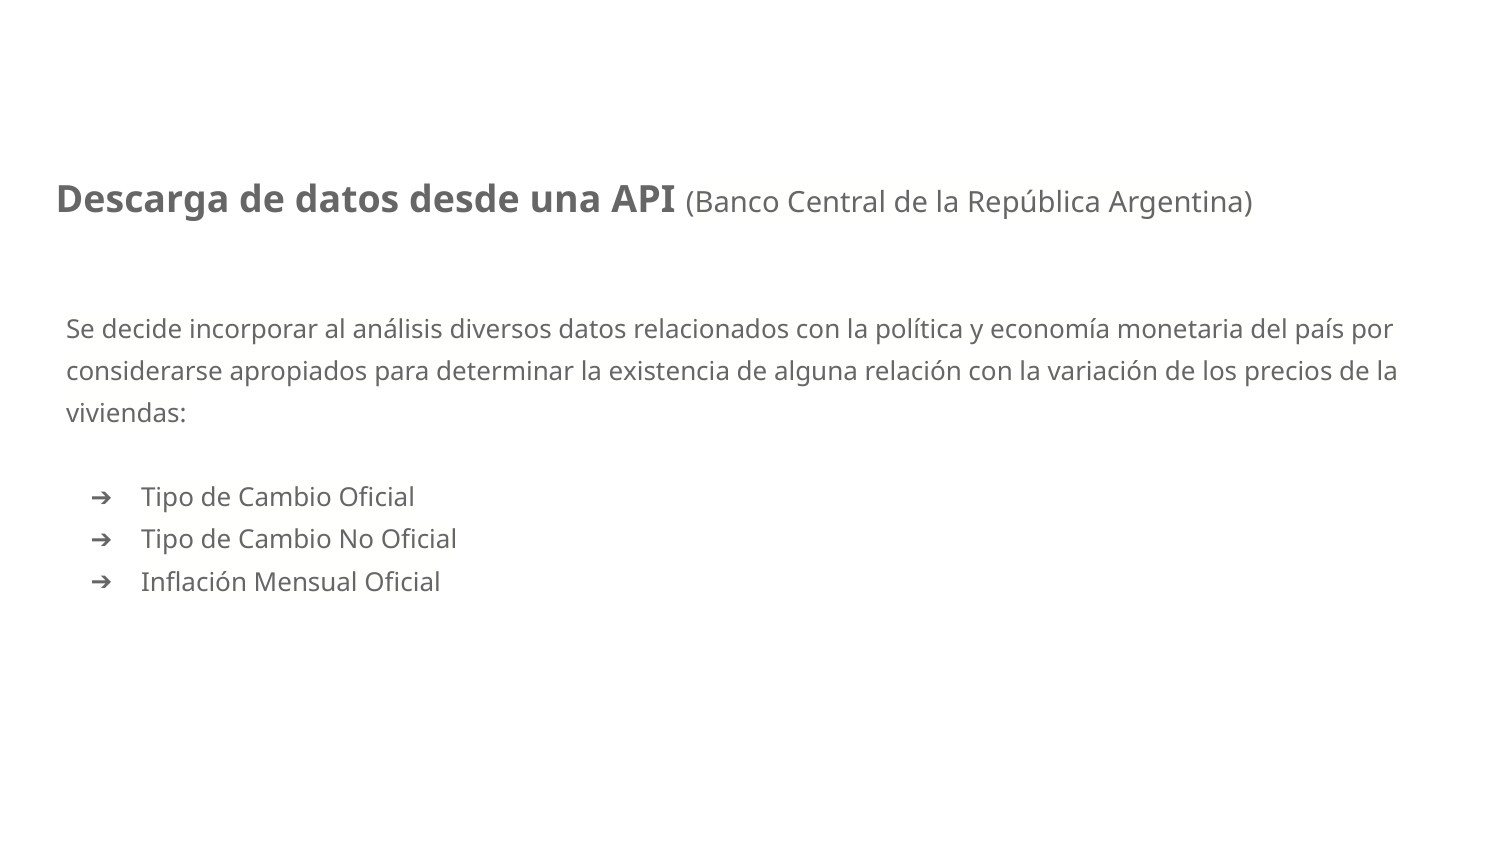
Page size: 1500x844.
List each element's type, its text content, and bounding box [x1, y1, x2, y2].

list Se decide incorporar al análisis diversos datos relacionados con la política y economía monetaria del país por considerarse apropiados para determinar la existencia de alguna relación con la variación de los precios de la viviendas: Tipo de Cambio Oficial Tipo de Cambio No Oficial Inflación Mensual Oficial [51, 286, 1449, 712]
title Descarga de datos desde una API (Banco Central de la República Argentina) [25, 153, 1283, 248]
